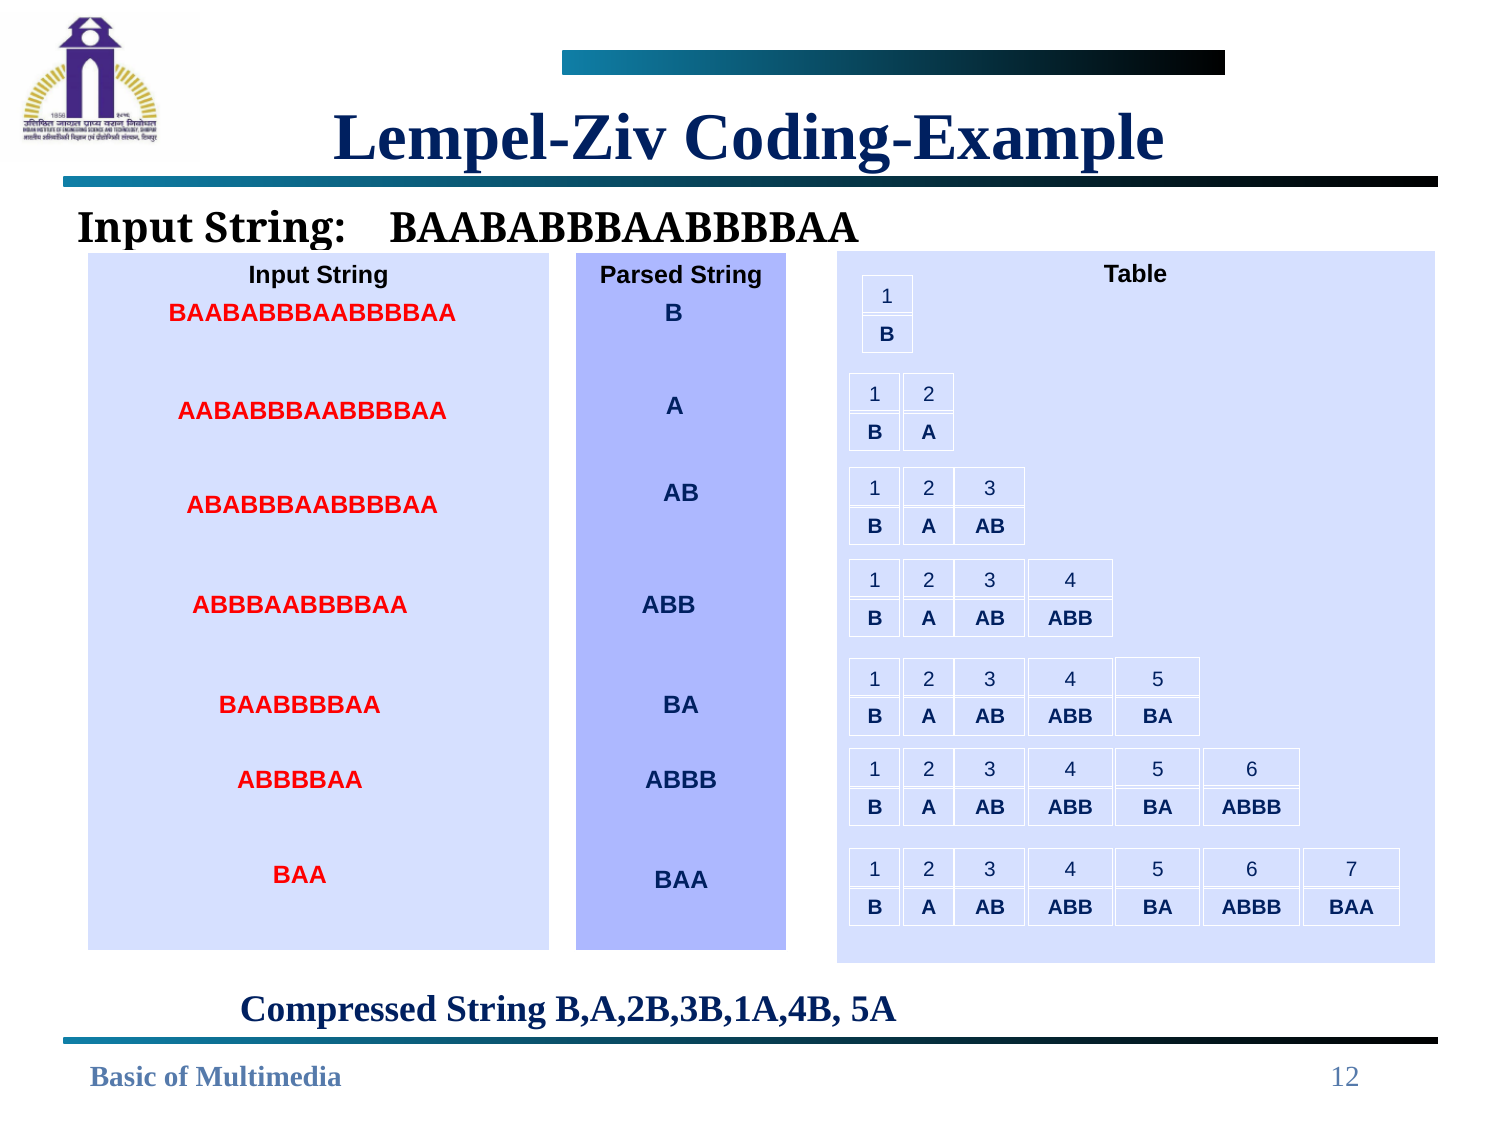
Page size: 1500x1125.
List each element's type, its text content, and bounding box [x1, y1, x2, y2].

text_box 6 [1203, 748, 1300, 785]
text_box ABBB [1203, 785, 1300, 826]
text_box 5 [1115, 848, 1200, 886]
text_box 1 [849, 658, 900, 695]
text_box AB [954, 886, 1025, 926]
text_box BA [637, 681, 725, 726]
text_box 7 [1303, 848, 1400, 886]
text_box 3 [954, 658, 1025, 695]
text_box 5 [1115, 657, 1200, 695]
text_box BA [1115, 695, 1200, 736]
text_box ABB [1028, 695, 1113, 736]
text_box A [643, 382, 706, 428]
text_box ABBBAABBBBAA [99, 581, 500, 626]
text_box A [903, 886, 954, 926]
text_box AB [954, 695, 1025, 736]
text_box B [849, 596, 900, 637]
text_box 3 [954, 559, 1025, 596]
text_box A [903, 695, 954, 736]
picture [0, 12, 200, 162]
text_box A [903, 505, 954, 545]
text_box Table [835, 249, 1436, 964]
text_box BA [1115, 785, 1200, 826]
text_box 1 [849, 373, 900, 410]
text_box AB [637, 468, 725, 514]
text_box ABB [1028, 596, 1113, 637]
text_box ABBB [1203, 886, 1300, 926]
text_box 5 [1115, 748, 1200, 785]
text_box 2 [903, 559, 954, 596]
text_box 2 [903, 748, 954, 786]
text_box AB [954, 505, 1025, 545]
text_box 4 [1028, 748, 1113, 786]
text_box 1 [849, 748, 900, 786]
text_box Compressed String B,A,2B,3B,1A,4B, 5A [225, 976, 1238, 1037]
text_box BAA [1303, 886, 1400, 926]
slide_number 12 [1062, 1049, 1376, 1125]
list Input String: BAABABBBAABBBBAA [62, 193, 1438, 1032]
title Lempel-Ziv Coding-Example [62, 83, 1438, 184]
text_box A [903, 786, 954, 826]
text_box 1 [849, 559, 900, 596]
text_box AB [954, 786, 1025, 826]
text_box ABBBBAA [99, 756, 500, 801]
text_box BAABABBBAABBBBAA [112, 289, 513, 334]
text_box B [849, 505, 900, 545]
text_box BAA [99, 851, 500, 897]
text_box ABB [1028, 786, 1113, 826]
text_box 2 [903, 373, 954, 410]
text_box BA [1115, 886, 1200, 926]
text_box 2 [903, 467, 954, 505]
text_box B [849, 886, 900, 926]
text_box ABABBBAABBBBAA [112, 481, 513, 526]
text_box 6 [1203, 848, 1300, 886]
text_box Input String [87, 251, 550, 952]
text_box 3 [954, 848, 1025, 886]
text_box 1 [862, 275, 913, 312]
text_box B [849, 695, 900, 736]
text_box AABABBBAABBBBAA [112, 387, 513, 432]
text_box Parsed String [574, 251, 788, 952]
text_box 1 [849, 848, 900, 886]
text_box 4 [1028, 559, 1113, 596]
text_box B [849, 410, 900, 451]
text_box A [903, 410, 954, 451]
text_box ABB [624, 581, 713, 626]
text_box 3 [954, 467, 1025, 505]
text_box ABB [1028, 886, 1113, 926]
text_box 3 [954, 748, 1025, 786]
text_box B [862, 312, 913, 353]
text_box B [649, 289, 713, 334]
text_box BAA [624, 856, 738, 901]
text_box B [849, 786, 900, 826]
text_box 2 [903, 848, 954, 886]
text_box 1 [849, 467, 900, 505]
text_box 4 [1028, 658, 1113, 695]
text_box ABBB [624, 756, 738, 801]
text_box A [903, 596, 954, 637]
text_box BAABBBBAA [99, 681, 500, 726]
text_box 2 [903, 658, 954, 695]
text_box AB [954, 596, 1025, 637]
text_box 4 [1028, 848, 1113, 886]
